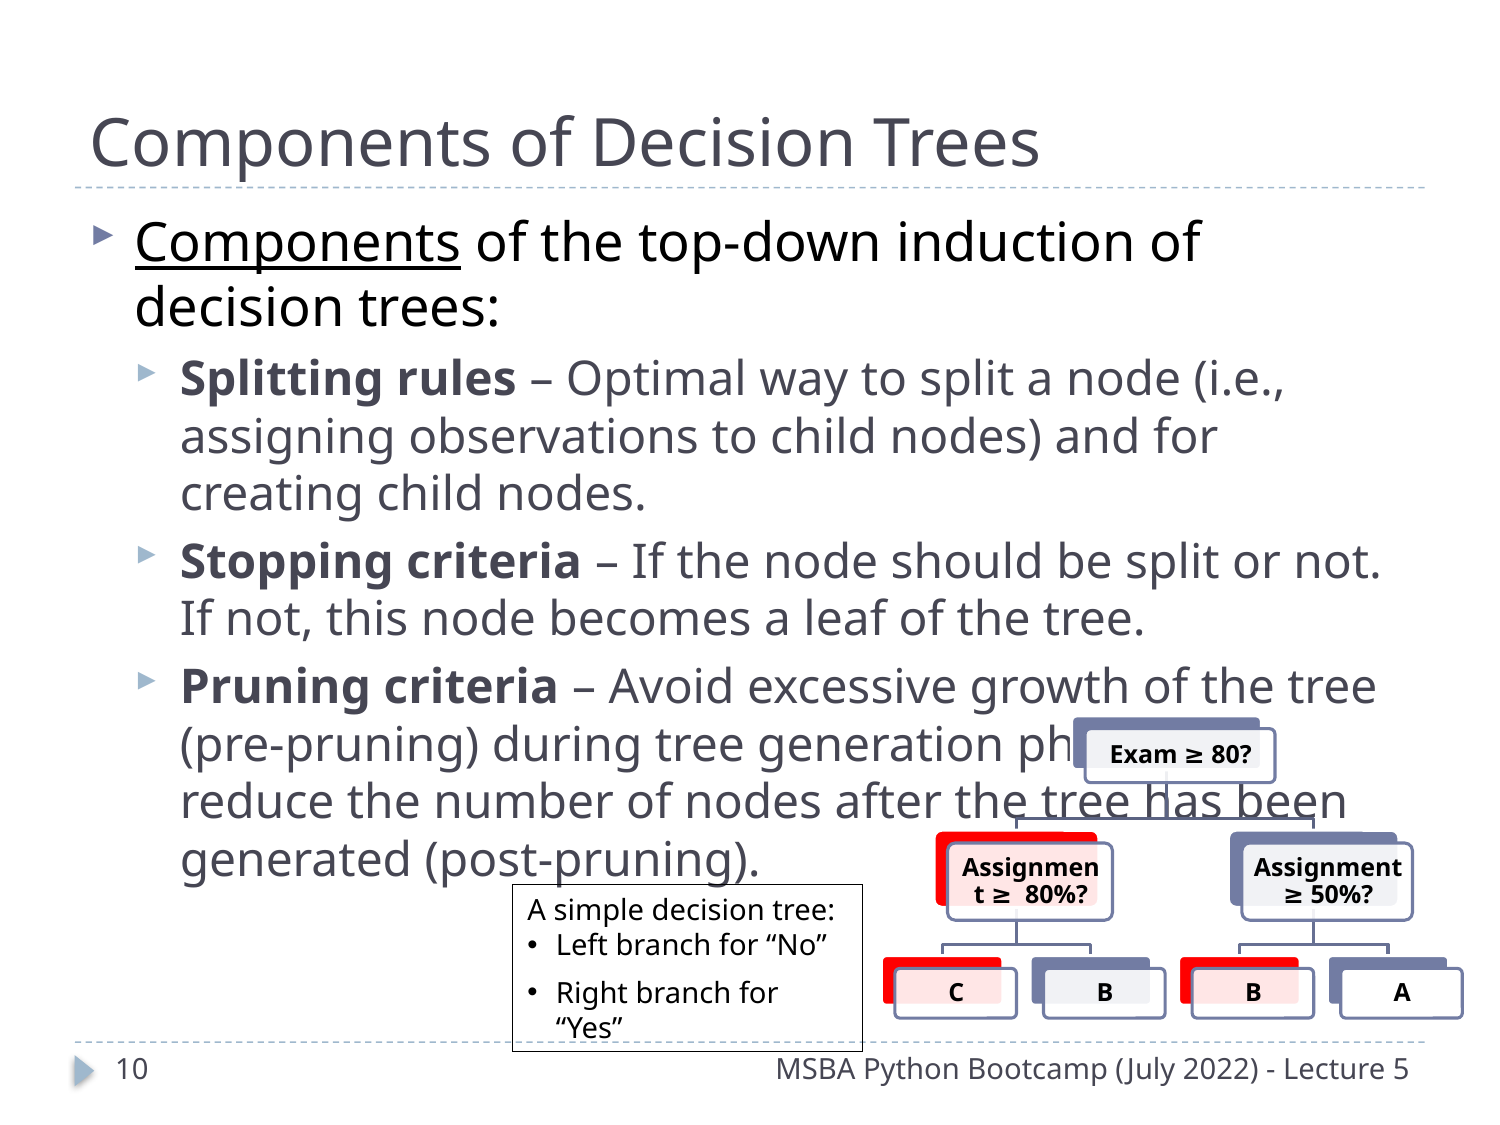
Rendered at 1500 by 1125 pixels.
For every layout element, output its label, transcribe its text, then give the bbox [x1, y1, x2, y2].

title Components of Decision Trees [75, 24, 1425, 188]
footer MSBA Python Bootcamp (July 2022) - Lecture 5 [426, 1042, 1425, 1103]
list Components of the top-down induction of decision trees: Splitting rules – Optimal way to split a node (i.e., assigning observations to child nodes) and for creating child nodes. Stopping criteria – If the node should be split or not. If not, this node becomes a leaf of the tree. Pruning criteria – Avoid excessive growth of the tree (pre-pruning) during tree generation phase, and reduce the number of nodes after the tree has been generated (post-pruning). [75, 200, 1425, 1010]
slide_number 9 [100, 1042, 426, 1103]
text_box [881, 712, 1463, 1060]
text_box A simple decision tree: Left branch for “No” Right branch for “Yes” [512, 884, 863, 1042]
